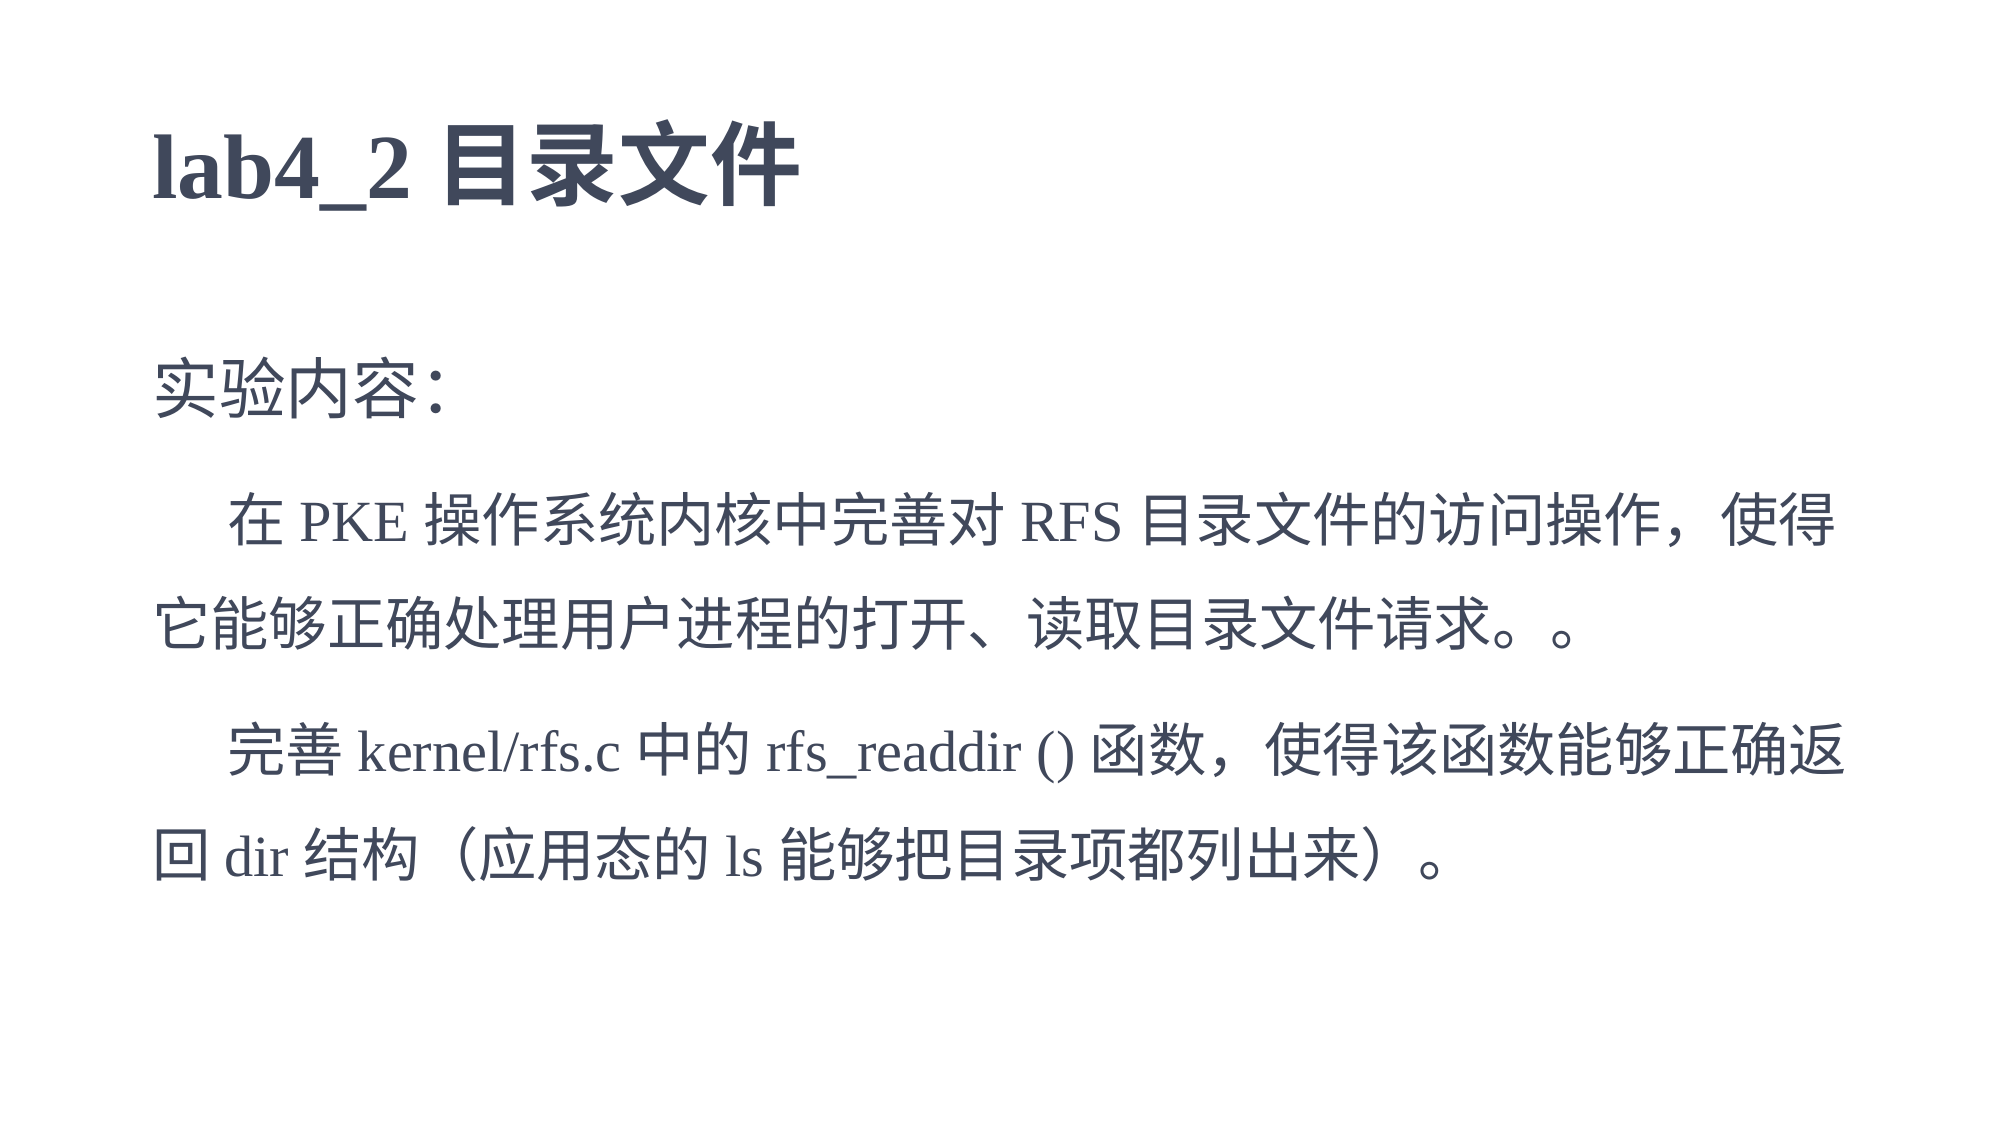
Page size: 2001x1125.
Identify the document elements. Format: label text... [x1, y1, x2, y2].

title lab4_2目录文件 [137, 59, 1863, 278]
list 实验内容： 在PKE操作系统内核中完善对RFS目录文件的访问操作，使得它能够正确处理用户进程的打开、读取目录文件请求。。 完善kernel/rfs.c中的rfs_readdir ()函数，使得该函数能够正确返回dir结构（应用态的ls能够把目录项都列出来）。 [137, 299, 1863, 1014]
